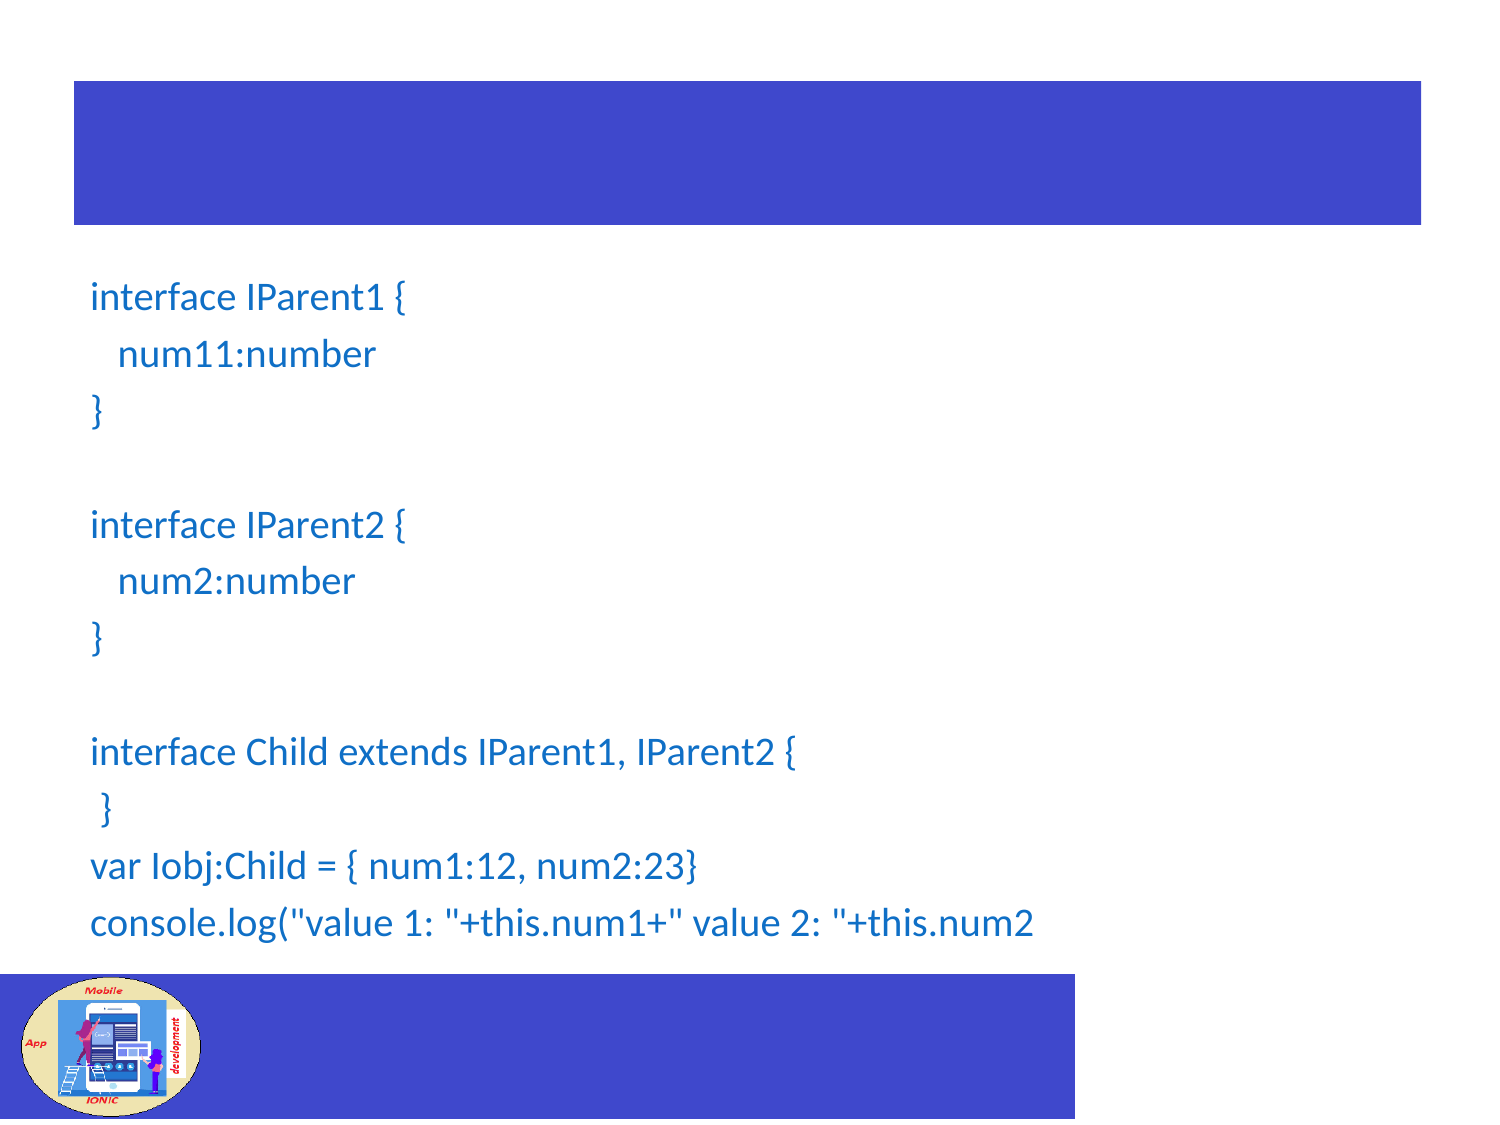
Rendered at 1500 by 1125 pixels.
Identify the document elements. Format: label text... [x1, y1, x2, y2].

list interface IParent1 { num11:number } interface IParent2 { num2:number } interface Child extends IParent1, IParent2 { } var Iobj:Child = { num1:12, num2:23} console.log("value 1: "+this.num1+" value 2: "+this.num2 [75, 262, 1425, 963]
picture [0, 974, 1075, 1119]
picture [74, 81, 1422, 225]
